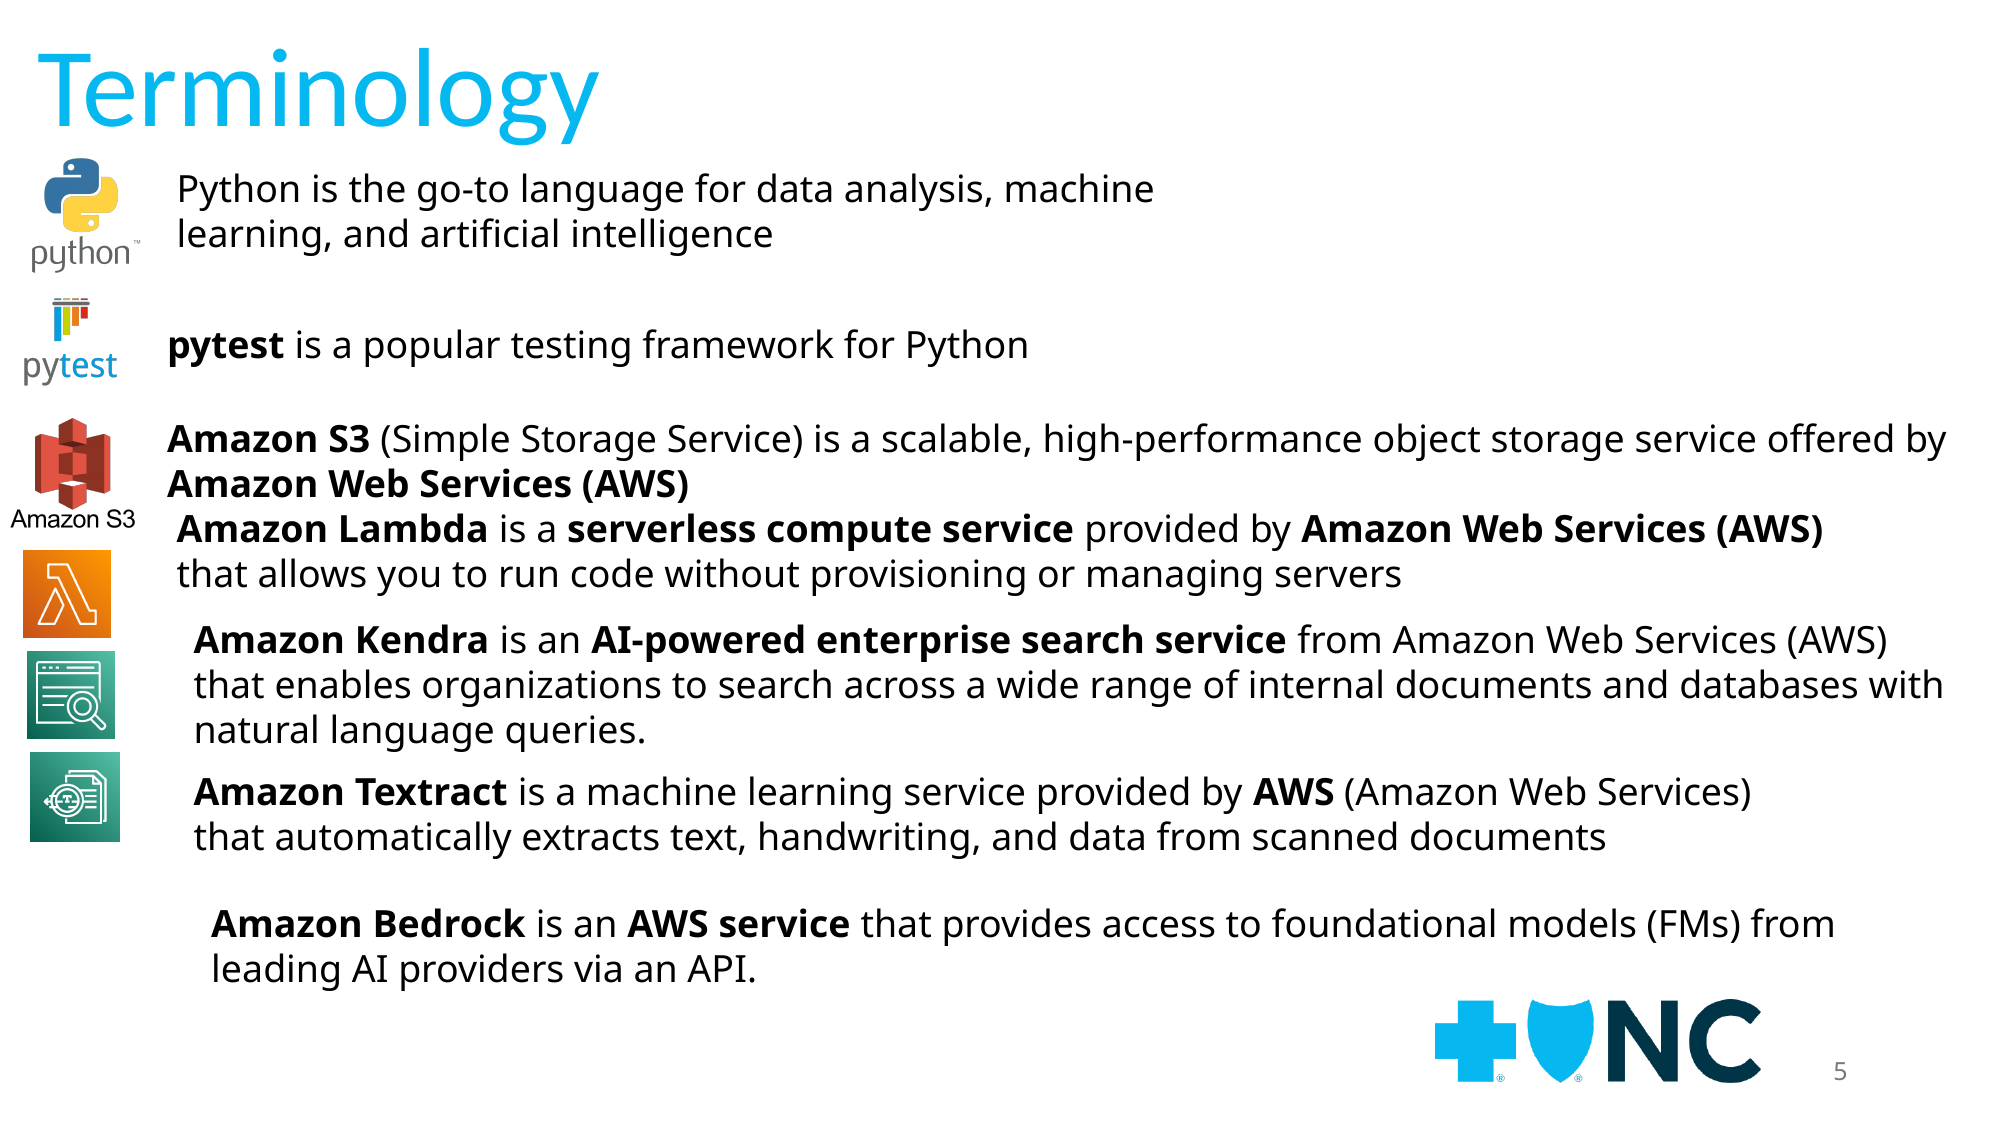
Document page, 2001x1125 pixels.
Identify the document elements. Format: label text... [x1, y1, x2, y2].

picture [1733, 998, 1761, 1010]
text_box Amazon Kendra is an AI-powered enterprise search service from Amazon Web Services (AWS) that enables organizations to search across a wide range of internal documents and databases with natural language queries. [178, 608, 1983, 759]
text_box Amazon S3 (Simple Storage Service) is a scalable, high-performance object storage service offered by Amazon Web Services (AWS) [152, 408, 1983, 513]
picture [1707, 1014, 1761, 1067]
text_box Amazon Lambda is a serverless compute service provided by Amazon Web Services (AWS) that allows you to run code without provisioning or managing servers [161, 497, 1890, 603]
text_box pytest is a popular testing framework for Python [152, 313, 1173, 374]
picture [29, 751, 120, 843]
text_box Amazon Bedrock is an AWS service that provides access to foundational models (FMs) from leading AI providers via an API. [196, 893, 1925, 998]
text_box Python is the go-to language for data analysis, machine learning, and artificial intelligence [186, 157, 1182, 263]
picture [1434, 998, 1728, 1083]
text_box Amazon Textract is a machine learning service provided by AWS (Amazon Web Services) that automatically extracts text, handwriting, and data from scanned documents [178, 760, 1793, 865]
picture [1742, 1072, 1761, 1083]
picture [0, 415, 153, 537]
picture [0, 157, 186, 276]
picture [13, 284, 132, 403]
picture [22, 549, 111, 638]
slide_number 5 [1412, 1042, 1863, 1103]
text_box Terminology [23, 6, 2000, 156]
picture [27, 650, 116, 739]
